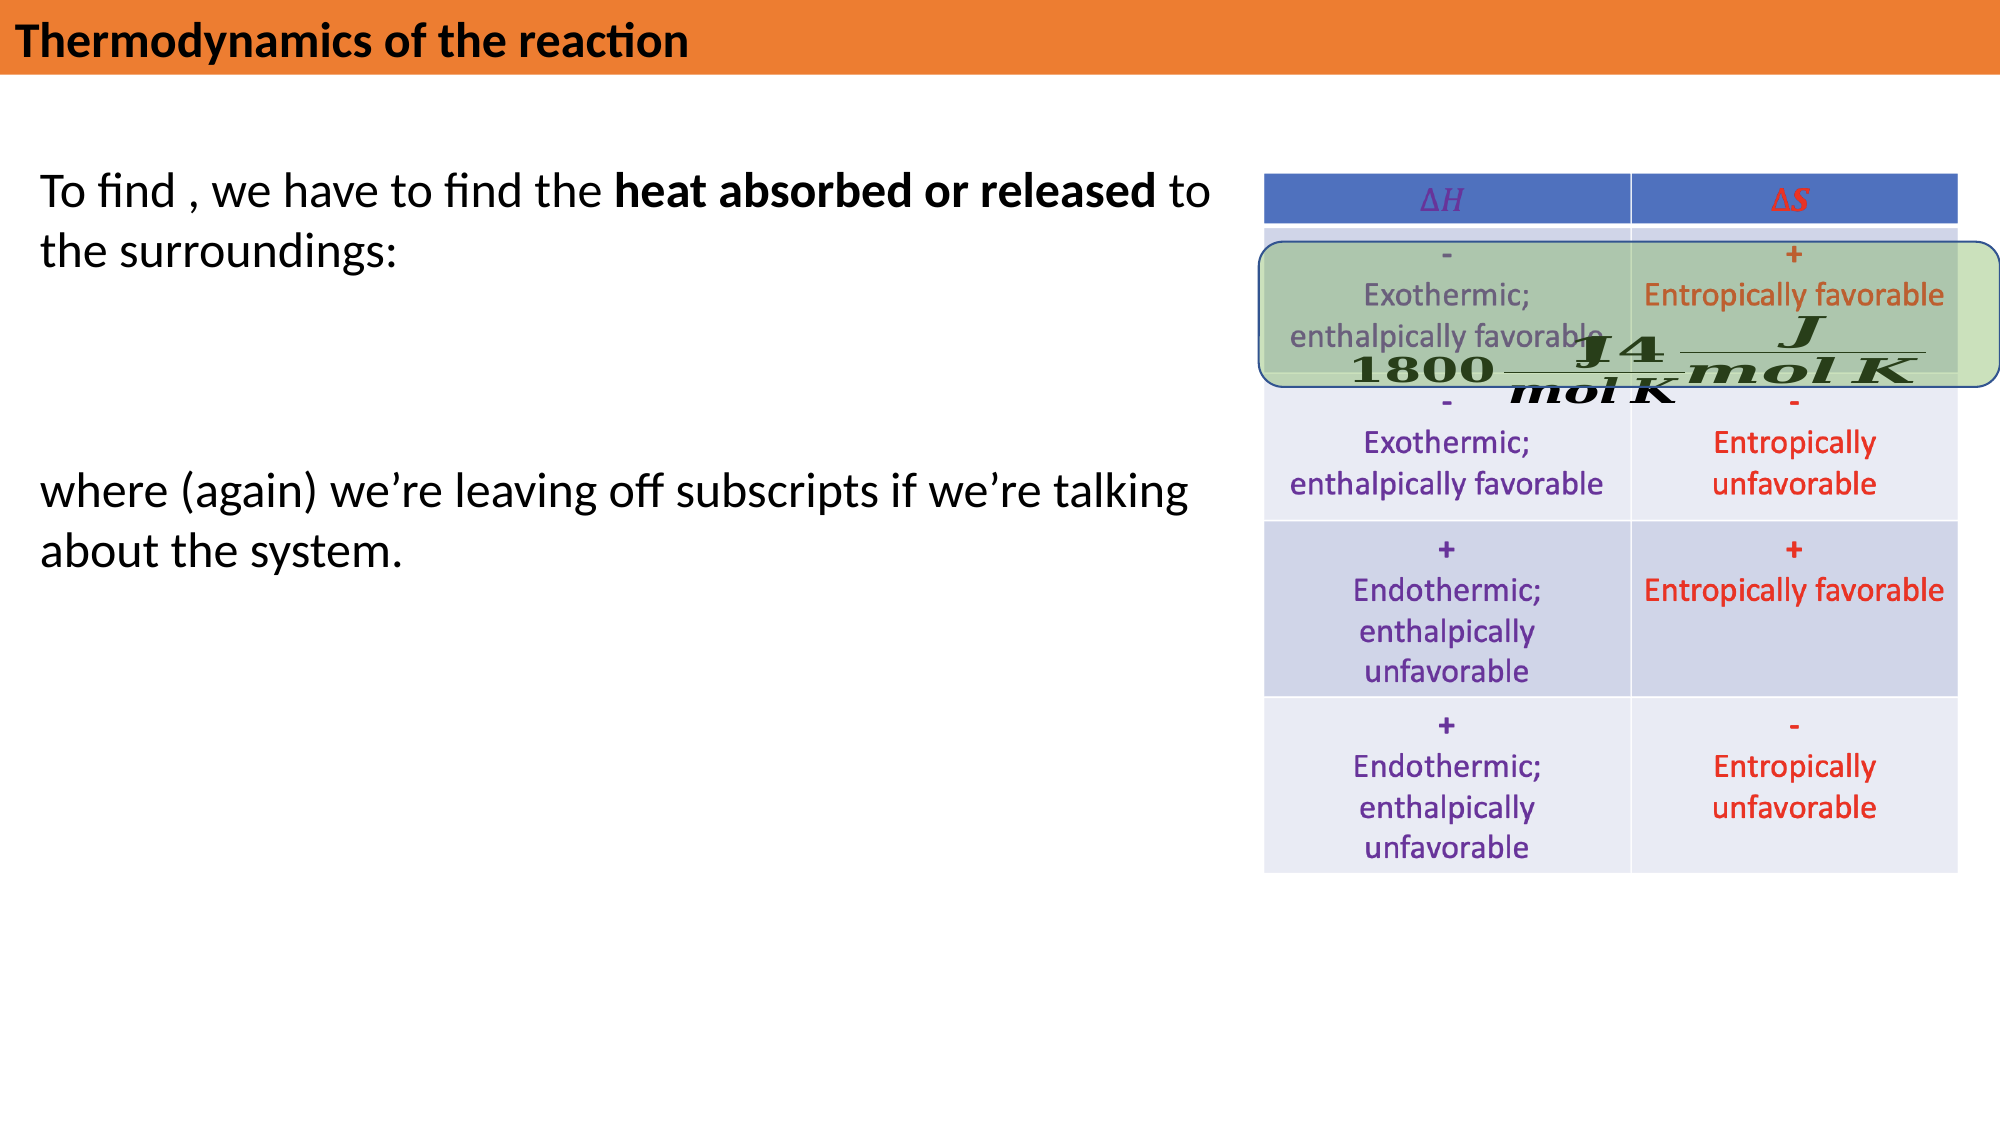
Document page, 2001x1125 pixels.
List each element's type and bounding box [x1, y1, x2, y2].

picture [1258, 166, 1966, 882]
text_box [1966, 240, 2000, 388]
